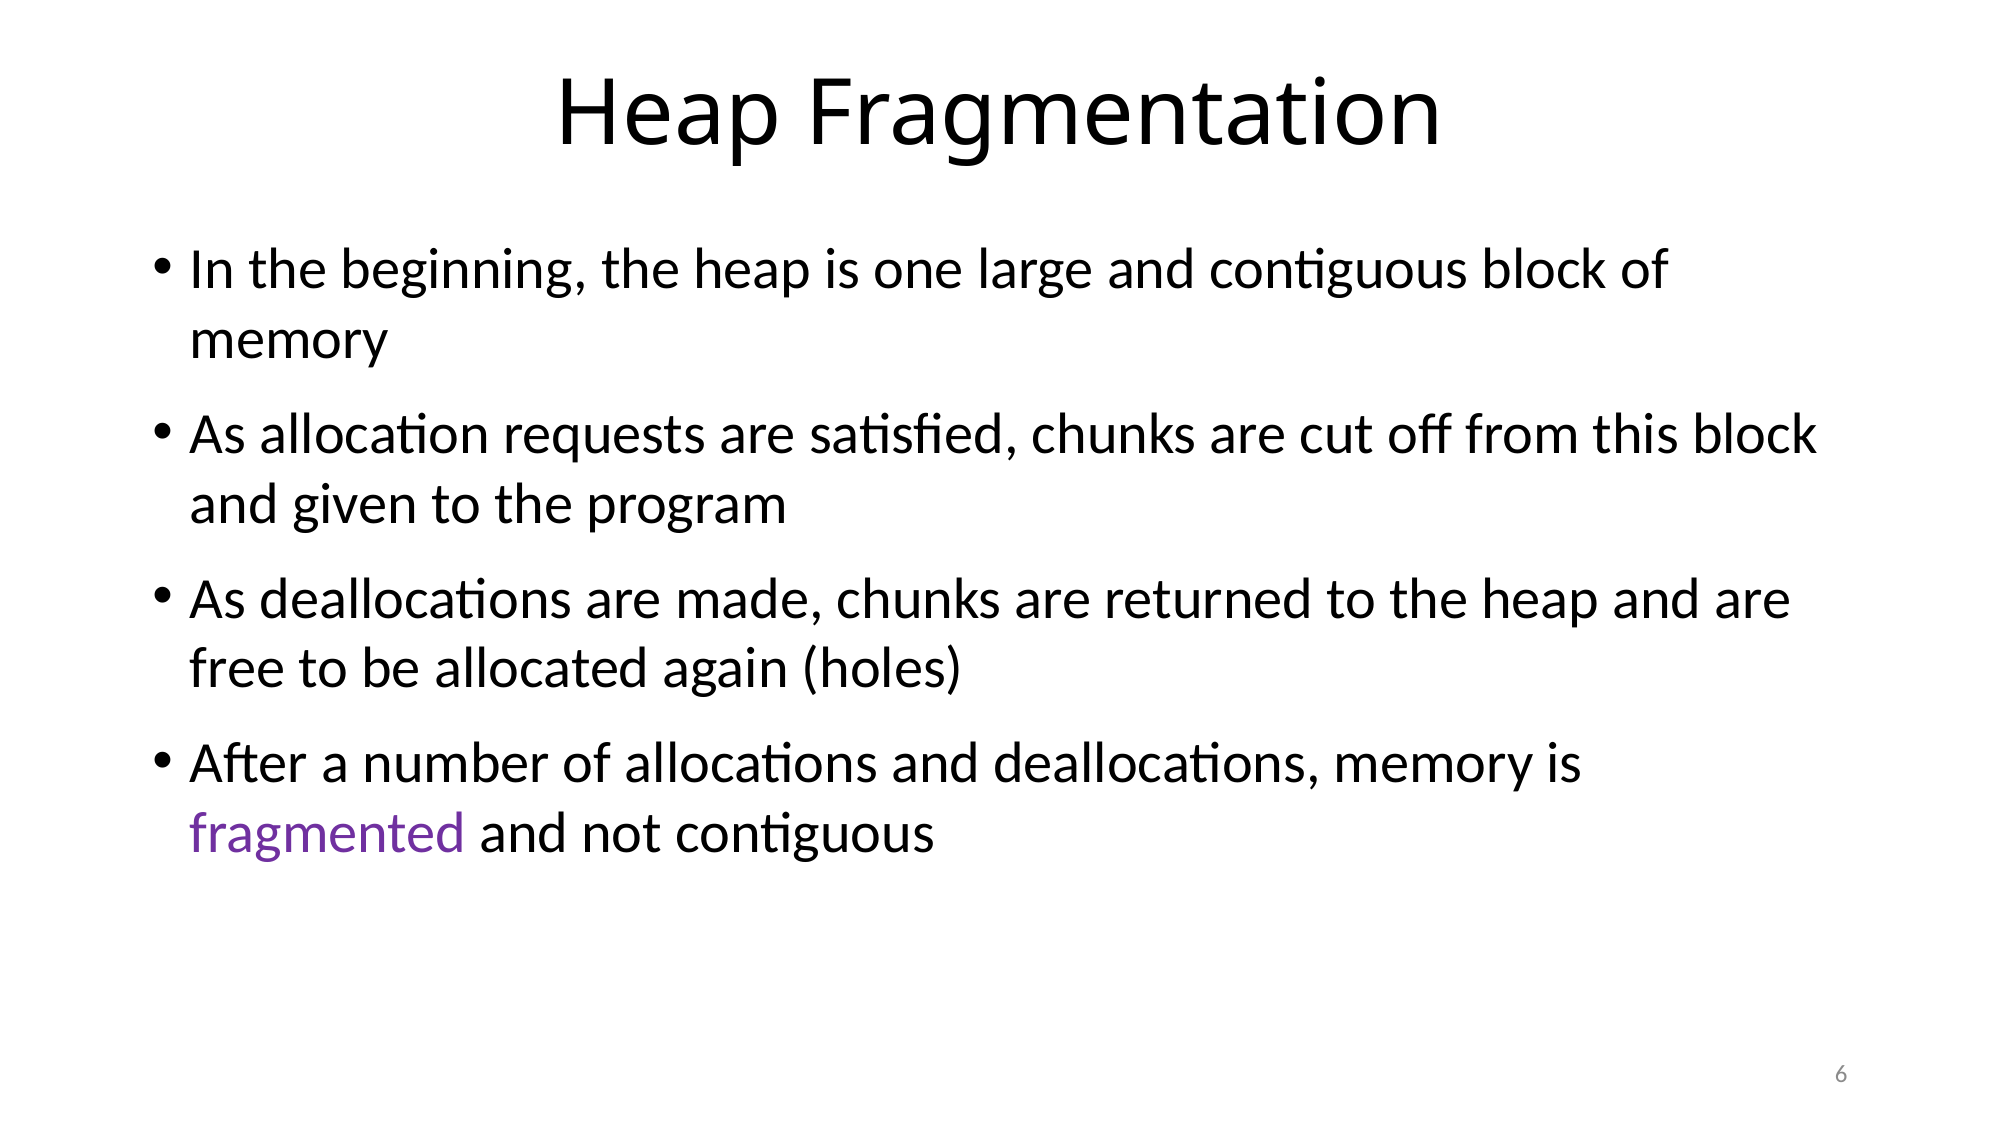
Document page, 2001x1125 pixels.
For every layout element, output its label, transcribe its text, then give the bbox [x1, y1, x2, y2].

slide_number 6 [1412, 1042, 1863, 1103]
list In the beginning, the heap is one large and contiguous block of memory As allocation requests are satisfied, chunks are cut off from this block and given to the program As deallocations are made, chunks are returned to the heap and are free to be allocated again (holes) After a number of allocations and deallocations, memory is fragmented and not contiguous [137, 222, 1863, 1073]
title Heap Fragmentation [137, 33, 1863, 197]
